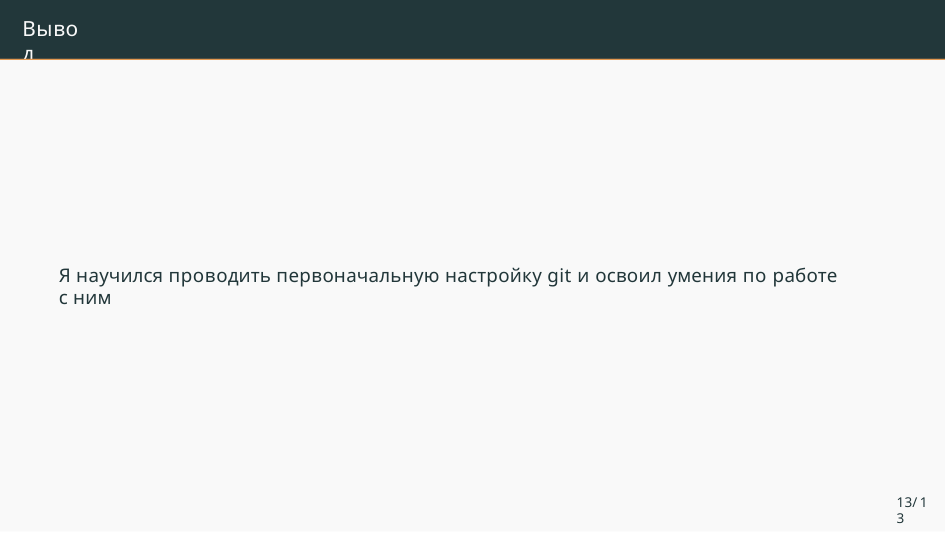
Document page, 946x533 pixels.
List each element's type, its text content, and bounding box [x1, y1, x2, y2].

text_box 13/13 [894, 491, 931, 527]
text_box Я научился проводить первоначальную настройку git и освоил умения по работе с ним [56, 260, 848, 309]
text_box Вывод [20, 13, 88, 57]
text_box [0, 0, 945, 58]
